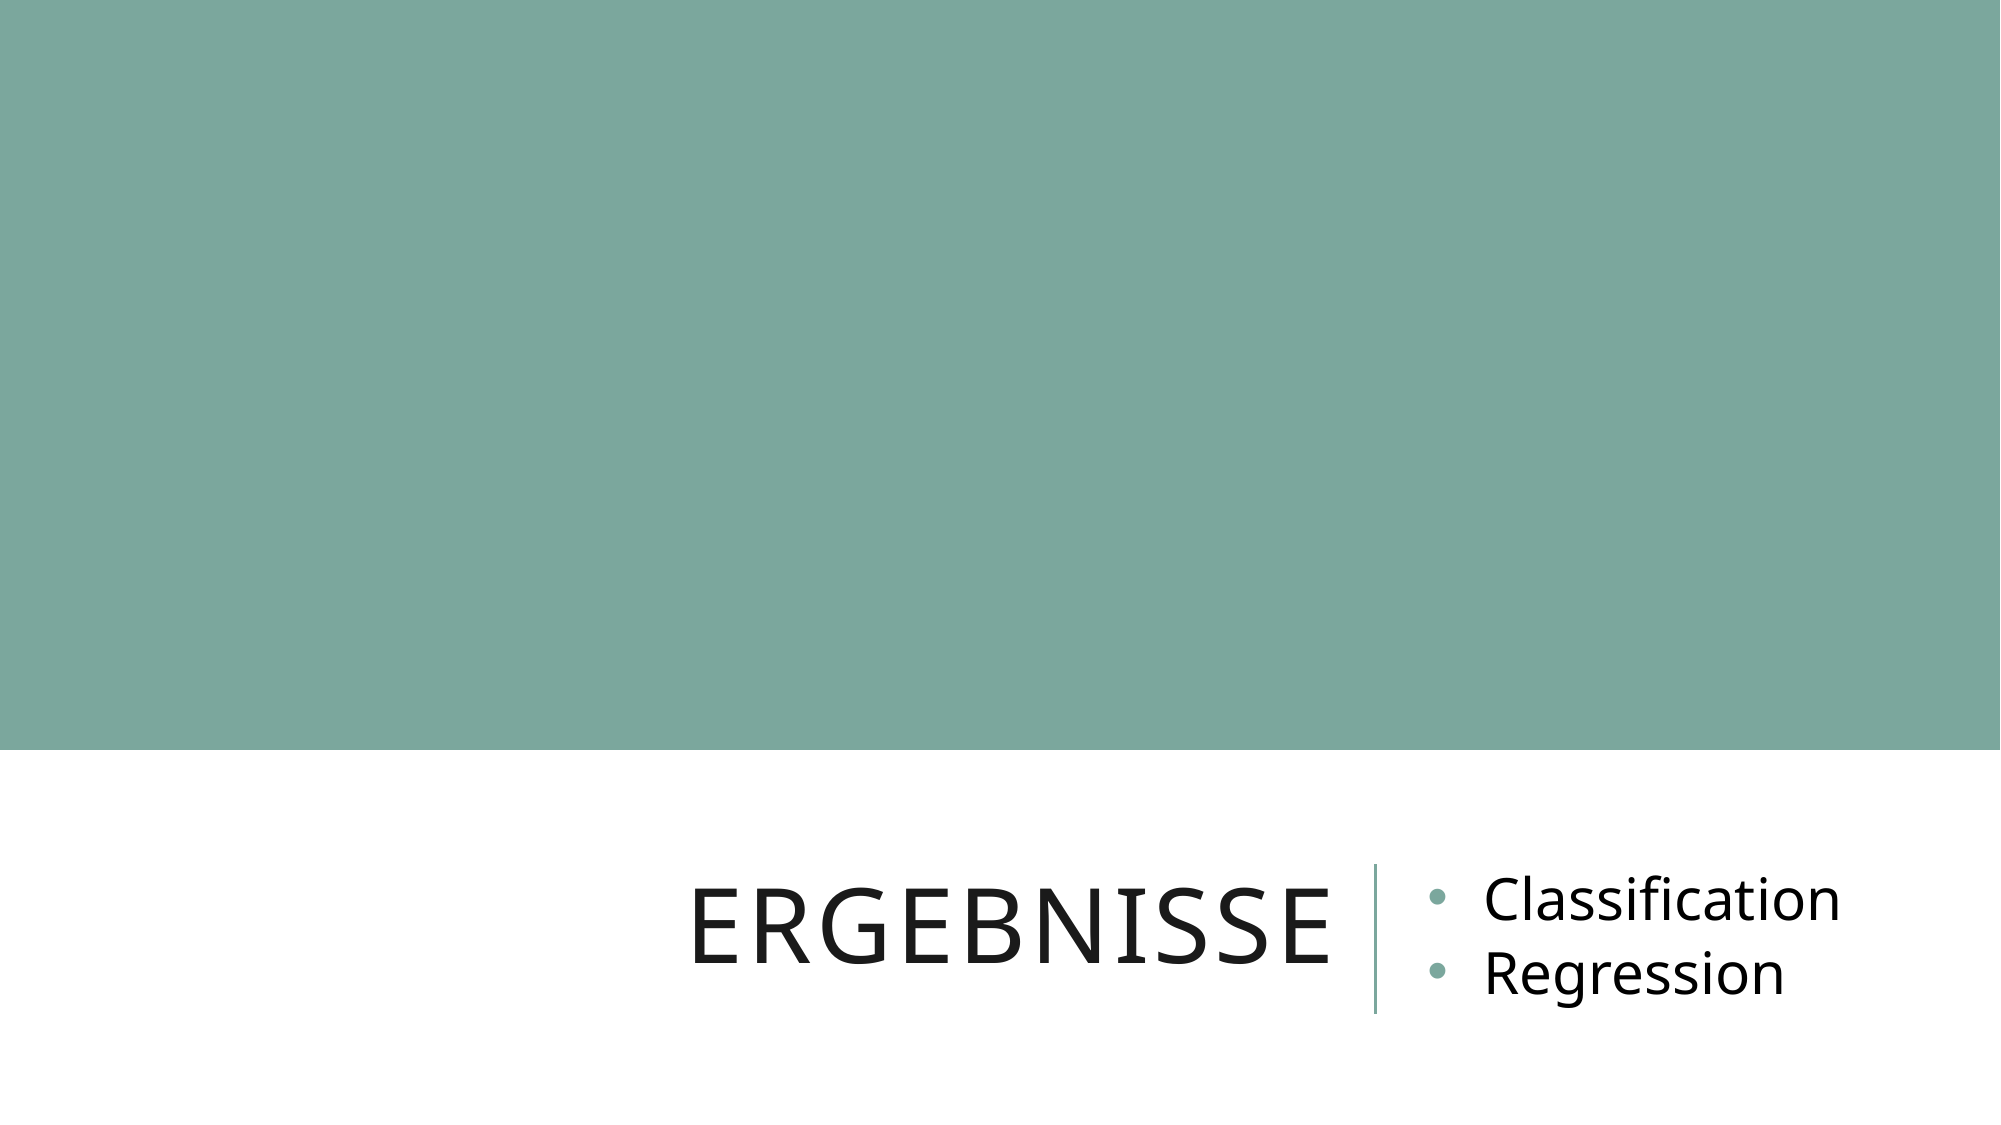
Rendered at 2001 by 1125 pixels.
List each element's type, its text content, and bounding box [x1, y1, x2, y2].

title Ergebnisse [75, 813, 1350, 1054]
list Classification Regression [1412, 813, 1938, 1054]
